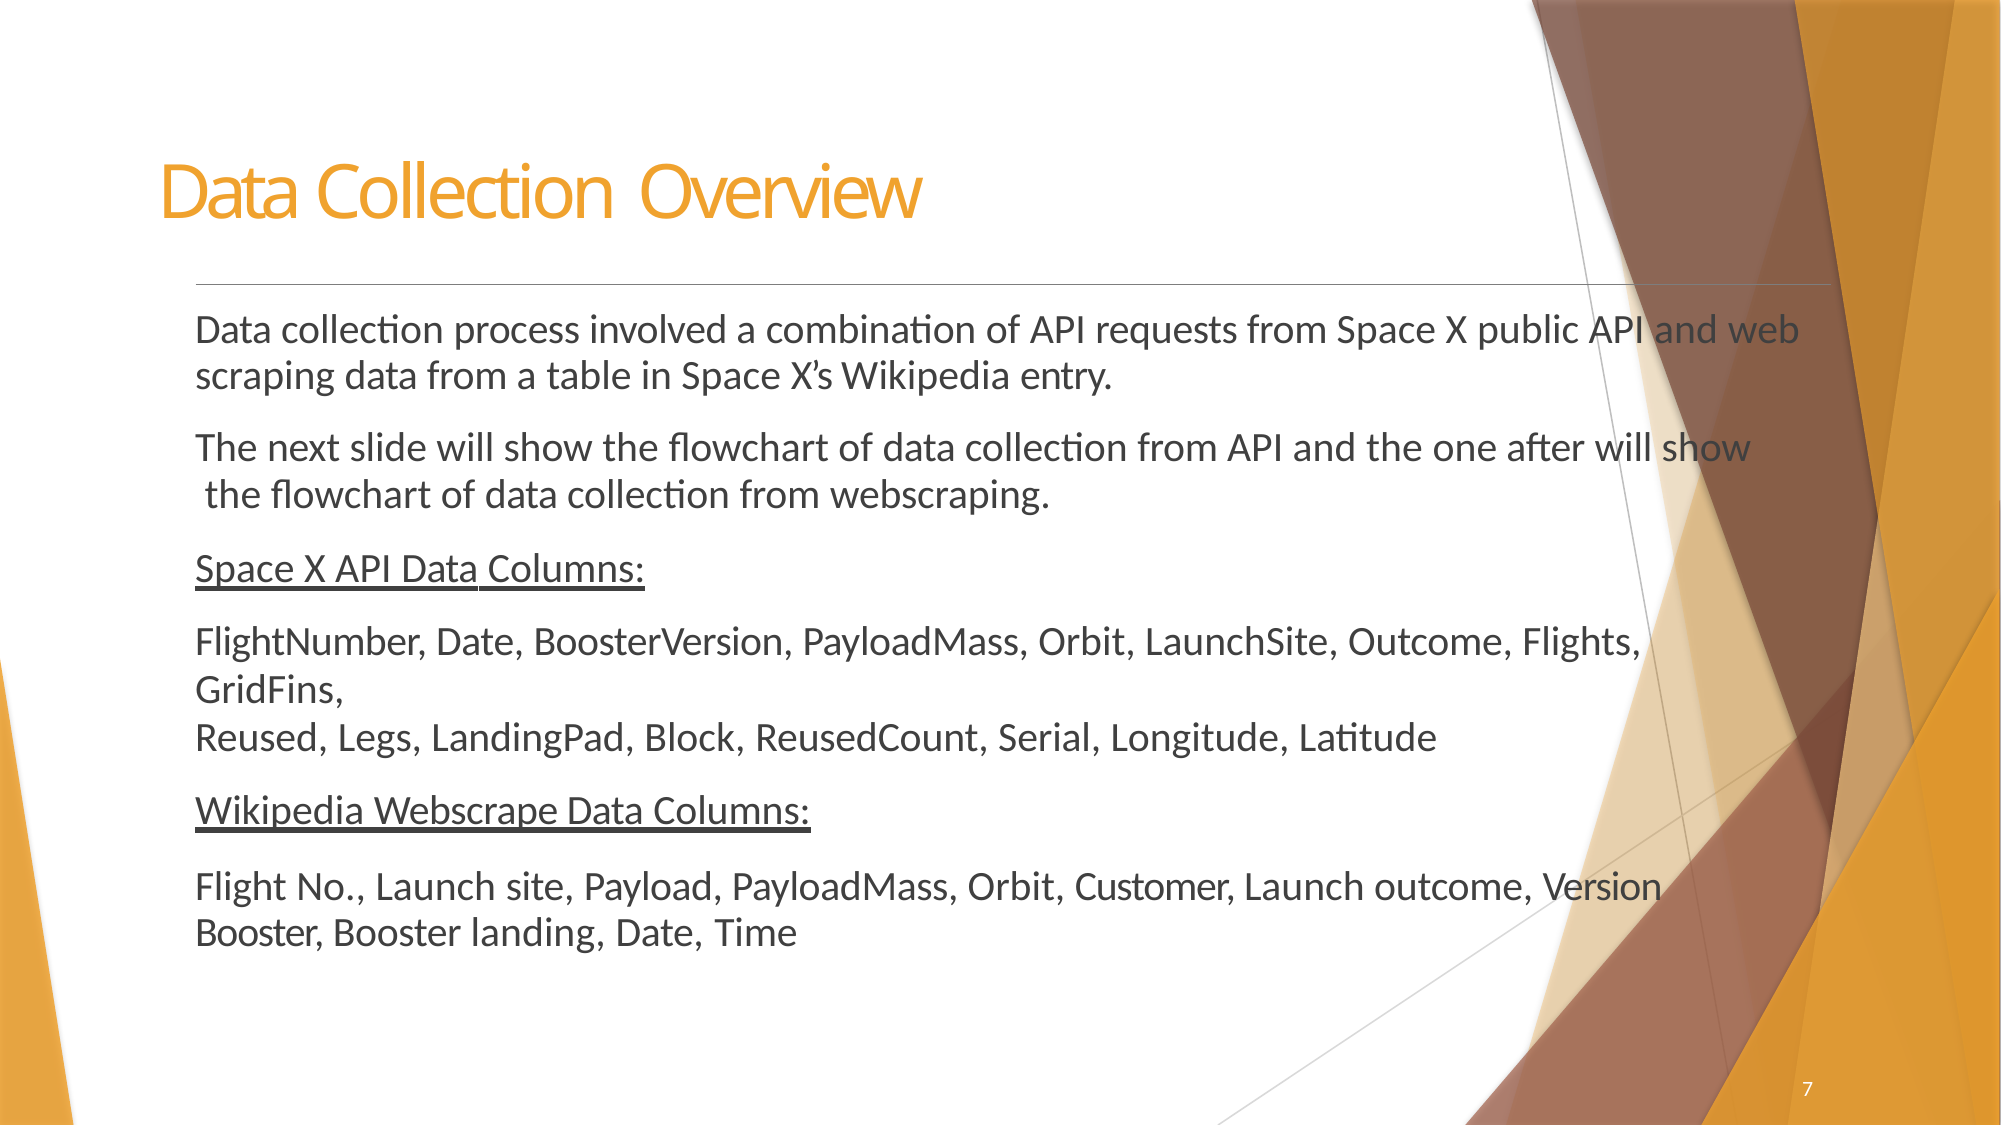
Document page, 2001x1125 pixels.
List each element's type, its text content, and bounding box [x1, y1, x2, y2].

text_box Data collection process involved a combination of API requests from Space X public API and web scraping data from a table in Space X’s Wikipedia entry. The next slide will show the flowchart of data collection from API and the one after will show the flowchart of data collection from webscraping. Space X API Data Columns: FlightNumber, Date, BoosterVersion, PayloadMass, Orbit, LaunchSite, Outcome, Flights, GridFins, Reused, Legs, LandingPad, Block, ReusedCount, Serial, Longitude, Latitude Wikipedia Webscrape Data Columns: Flight No., Launch site, Payload, PayloadMass, Orbit, Customer, Launch outcome, Version Booster, Booster landing, Date, Time [192, 299, 1817, 955]
text_box 7 [1795, 1077, 1820, 1101]
title Data Collection Overview [155, 141, 1145, 332]
